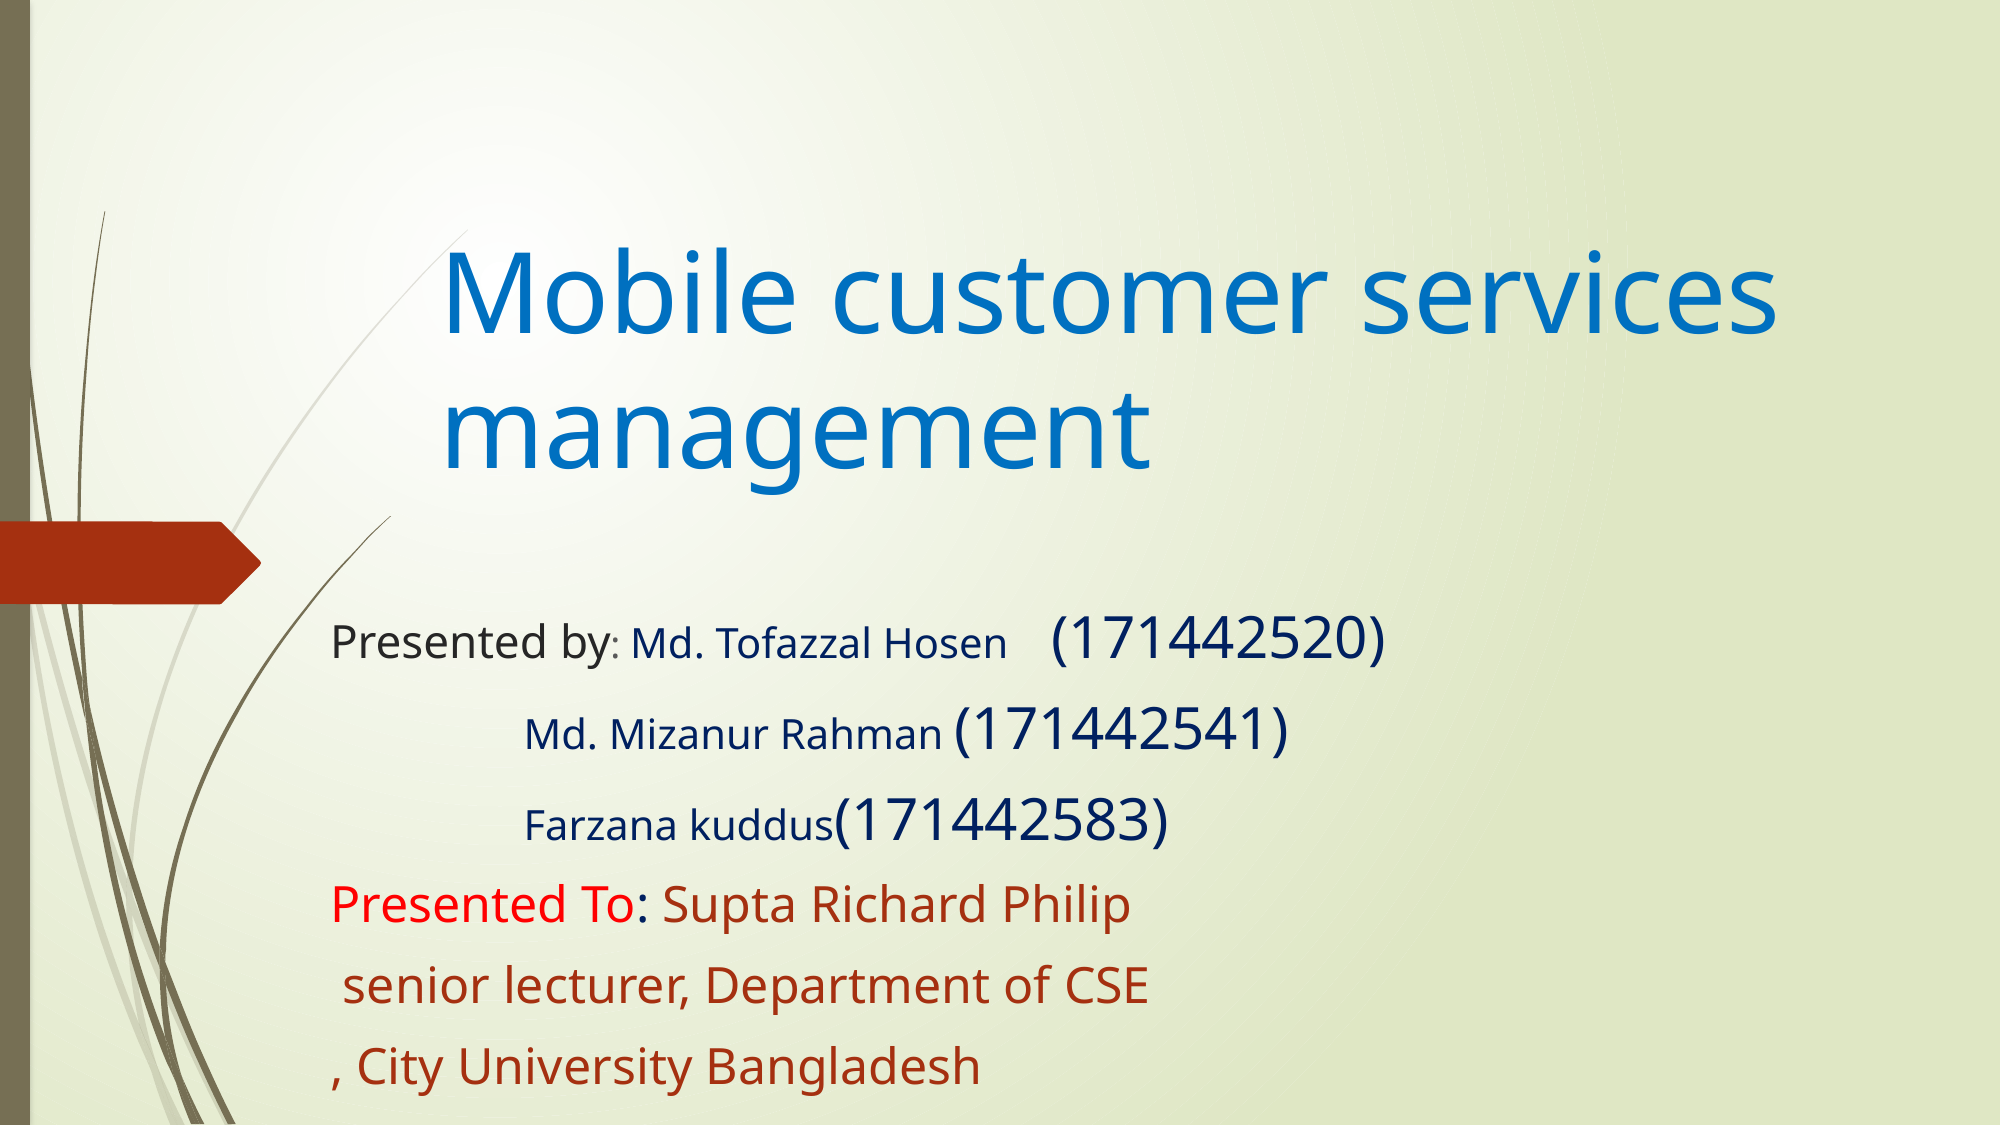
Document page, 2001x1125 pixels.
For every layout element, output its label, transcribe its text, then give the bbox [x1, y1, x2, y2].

title Mobile customer services management [424, 99, 1888, 570]
list Presented by: Md. Tofazzal Hosen (171442520) Md. Mizanur Rahman (171442541) Farzana kuddus(171442583) Presented To: Supta Richard Philip senior lecturer, Department of CSE , City University Bangladesh [315, 570, 1888, 1125]
